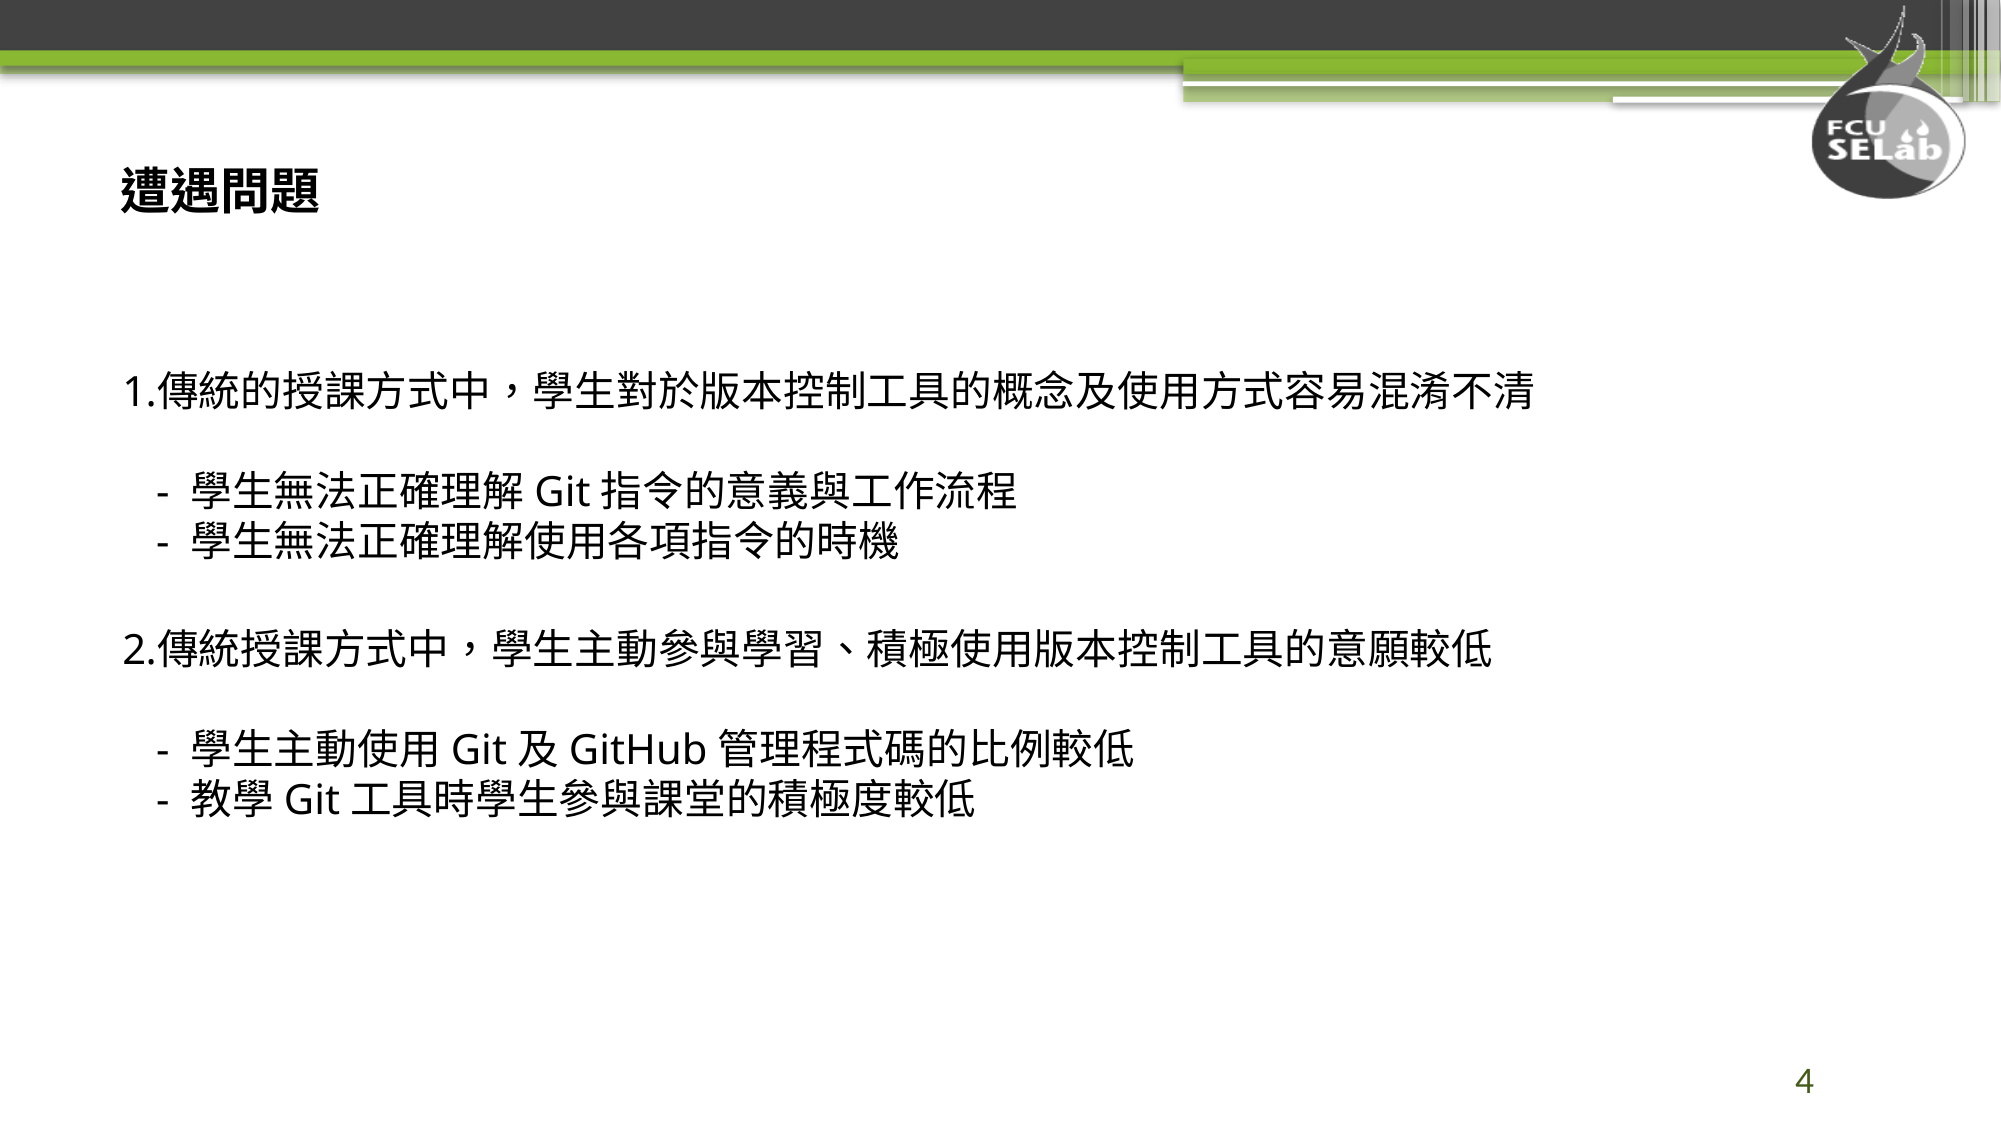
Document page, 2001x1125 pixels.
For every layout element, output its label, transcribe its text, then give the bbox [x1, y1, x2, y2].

title 遭遇問題 [0, 101, 1900, 277]
picture [1780, 2, 2000, 203]
slide_number 4 [1780, 1048, 1974, 1109]
list 傳統的授課方式中，學生對於版本控制工具的概念及使用方式容易混淆不清 - 學生無法正確理解Git指令的意義與工作流程 - 學生無法正確理解使用各項指令的時機 傳統授課方式中，學生主動參與學習、積極使用版本控制工具的意願較低 - 學生主動使用Git及GitHub管理程式碼的比例較低 - 教學Git工具時學生參與課堂的積極度較低 [102, 290, 1974, 1083]
